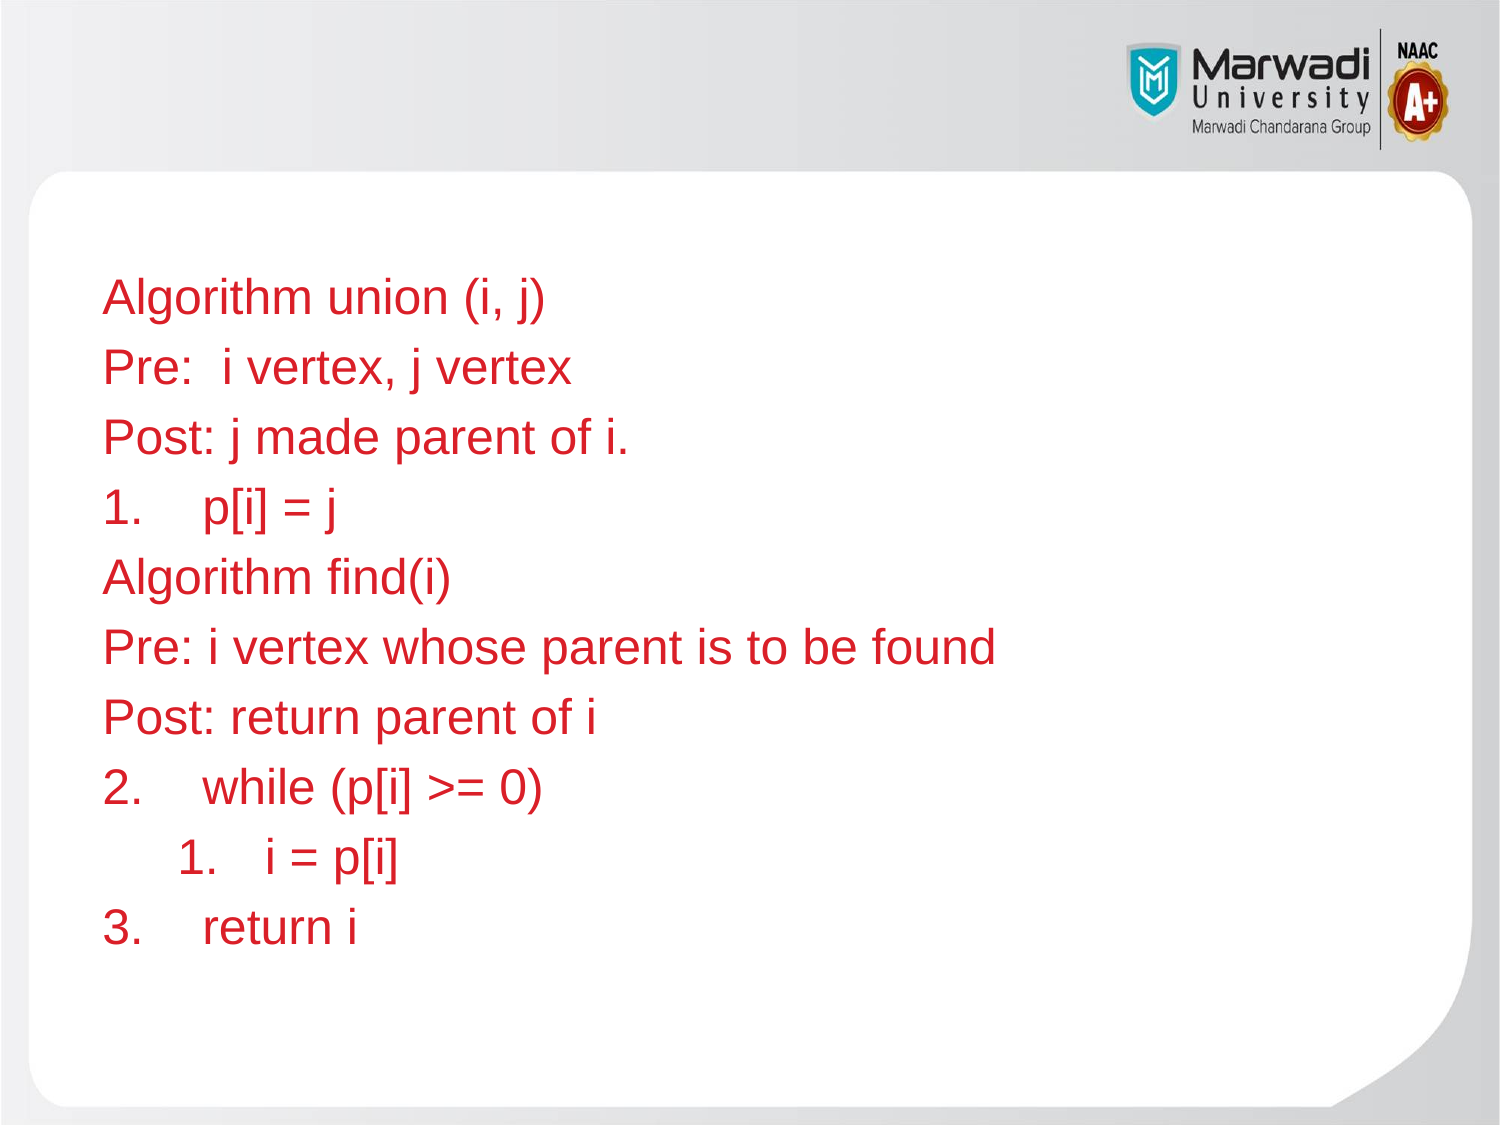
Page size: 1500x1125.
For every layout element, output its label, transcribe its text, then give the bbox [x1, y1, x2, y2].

picture [0, 0, 1500, 1125]
text_box Algorithm union (i, j) Pre: i vertex, j vertex Post: j made parent of i. p[i] = j Algorithm find(i) Pre: i vertex whose parent is to be found Post: return parent of i while (p[i] >= 0) i = p[i] return i [87, 187, 1275, 988]
